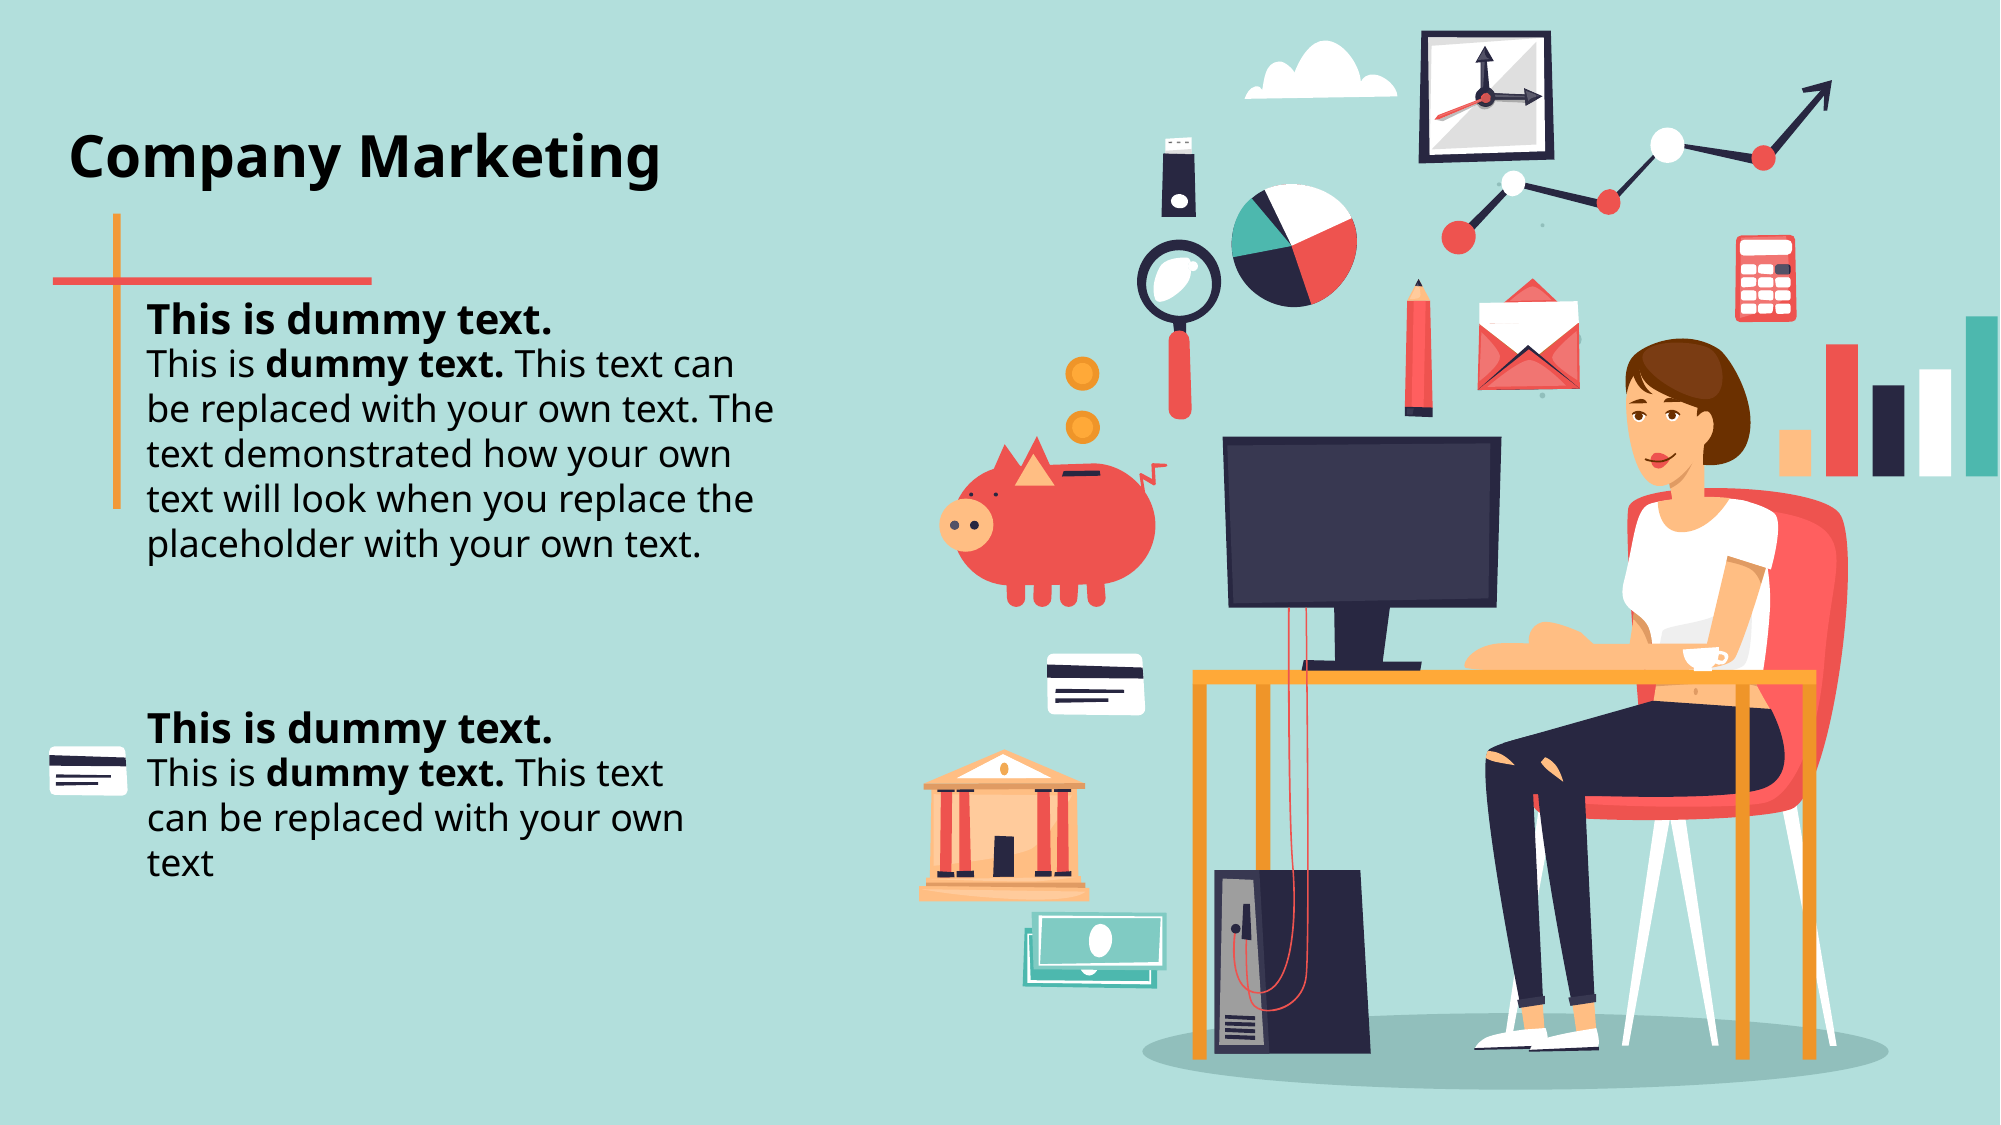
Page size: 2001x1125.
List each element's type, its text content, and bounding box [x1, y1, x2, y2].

text_box This is dummy text. This text can be replaced with your own text. The text demonstrated how your own text will look when you replace the placeholder with your own text. [131, 332, 803, 573]
title Company Marketing [53, 119, 919, 198]
text_box [112, 286, 122, 510]
text_box [52, 276, 373, 286]
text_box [919, 30, 1998, 1090]
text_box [49, 746, 128, 796]
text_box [132, 694, 714, 848]
text_box [112, 213, 122, 276]
text_box This is dummy text. [131, 285, 663, 350]
